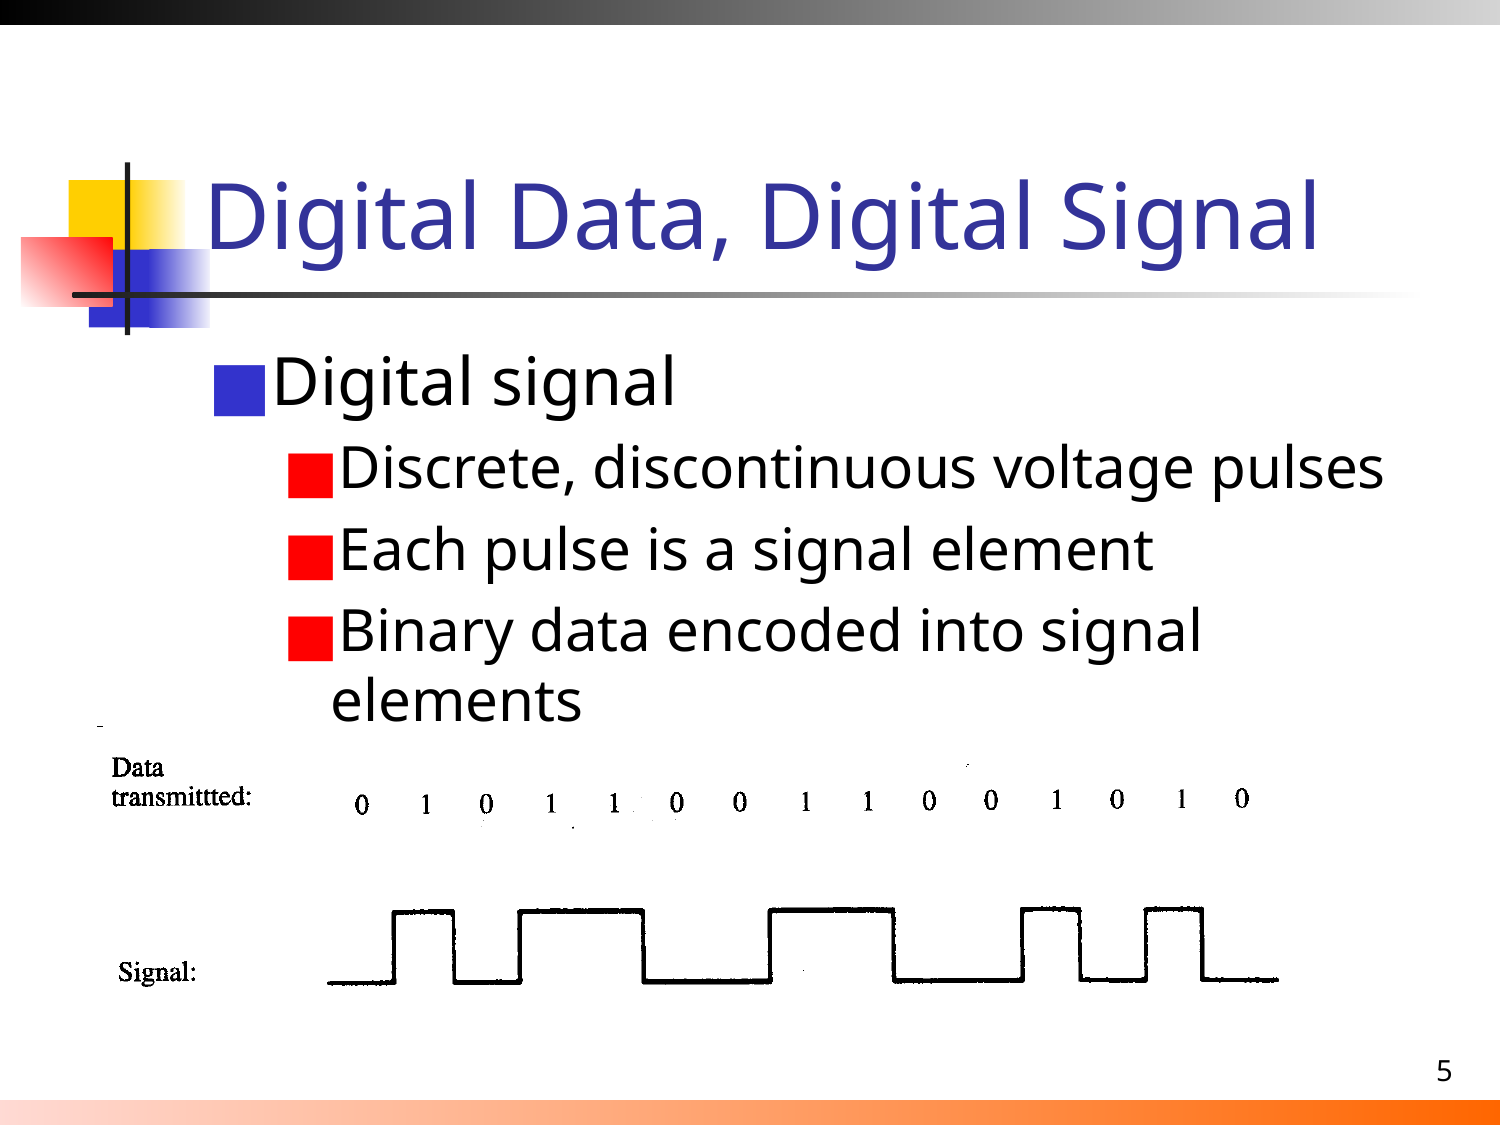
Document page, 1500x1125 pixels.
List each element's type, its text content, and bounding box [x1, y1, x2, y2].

picture [80, 726, 1394, 1030]
slide_number ‹#› [1155, 1024, 1468, 1100]
list Digital signal Discrete, discontinuous voltage pulses Each pulse is a signal element Binary data encoded into signal elements [193, 331, 1469, 1006]
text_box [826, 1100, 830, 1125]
title Digital Data, Digital Signal [188, 35, 1468, 275]
slide_number ‹#› [932, 1100, 936, 1125]
